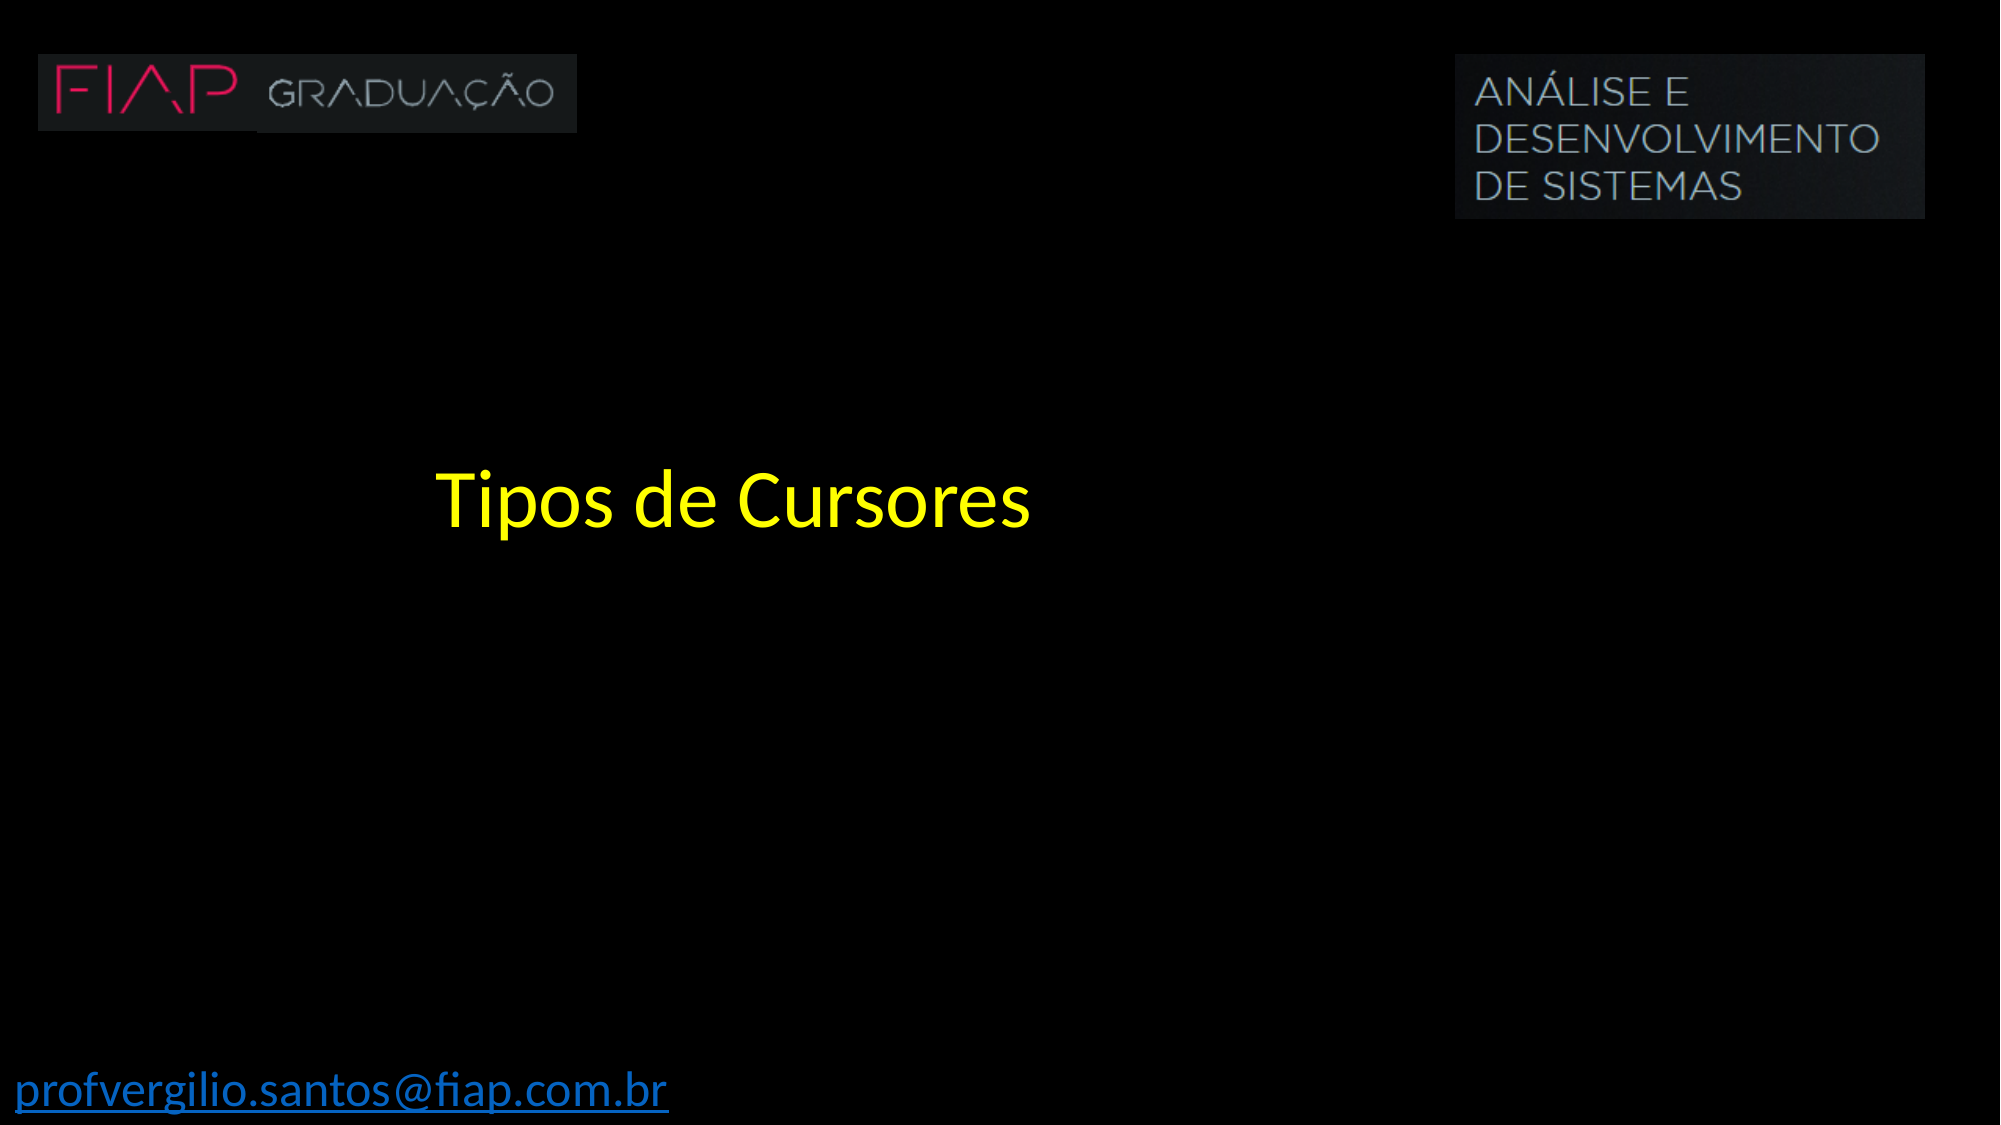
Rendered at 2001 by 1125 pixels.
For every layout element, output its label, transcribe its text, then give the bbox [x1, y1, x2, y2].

text_box Tipos de Cursores [420, 436, 1266, 552]
picture [1455, 54, 1925, 219]
text_box profvergilio.santos@fiap.com.br [0, 1049, 940, 1124]
picture [38, 54, 577, 133]
